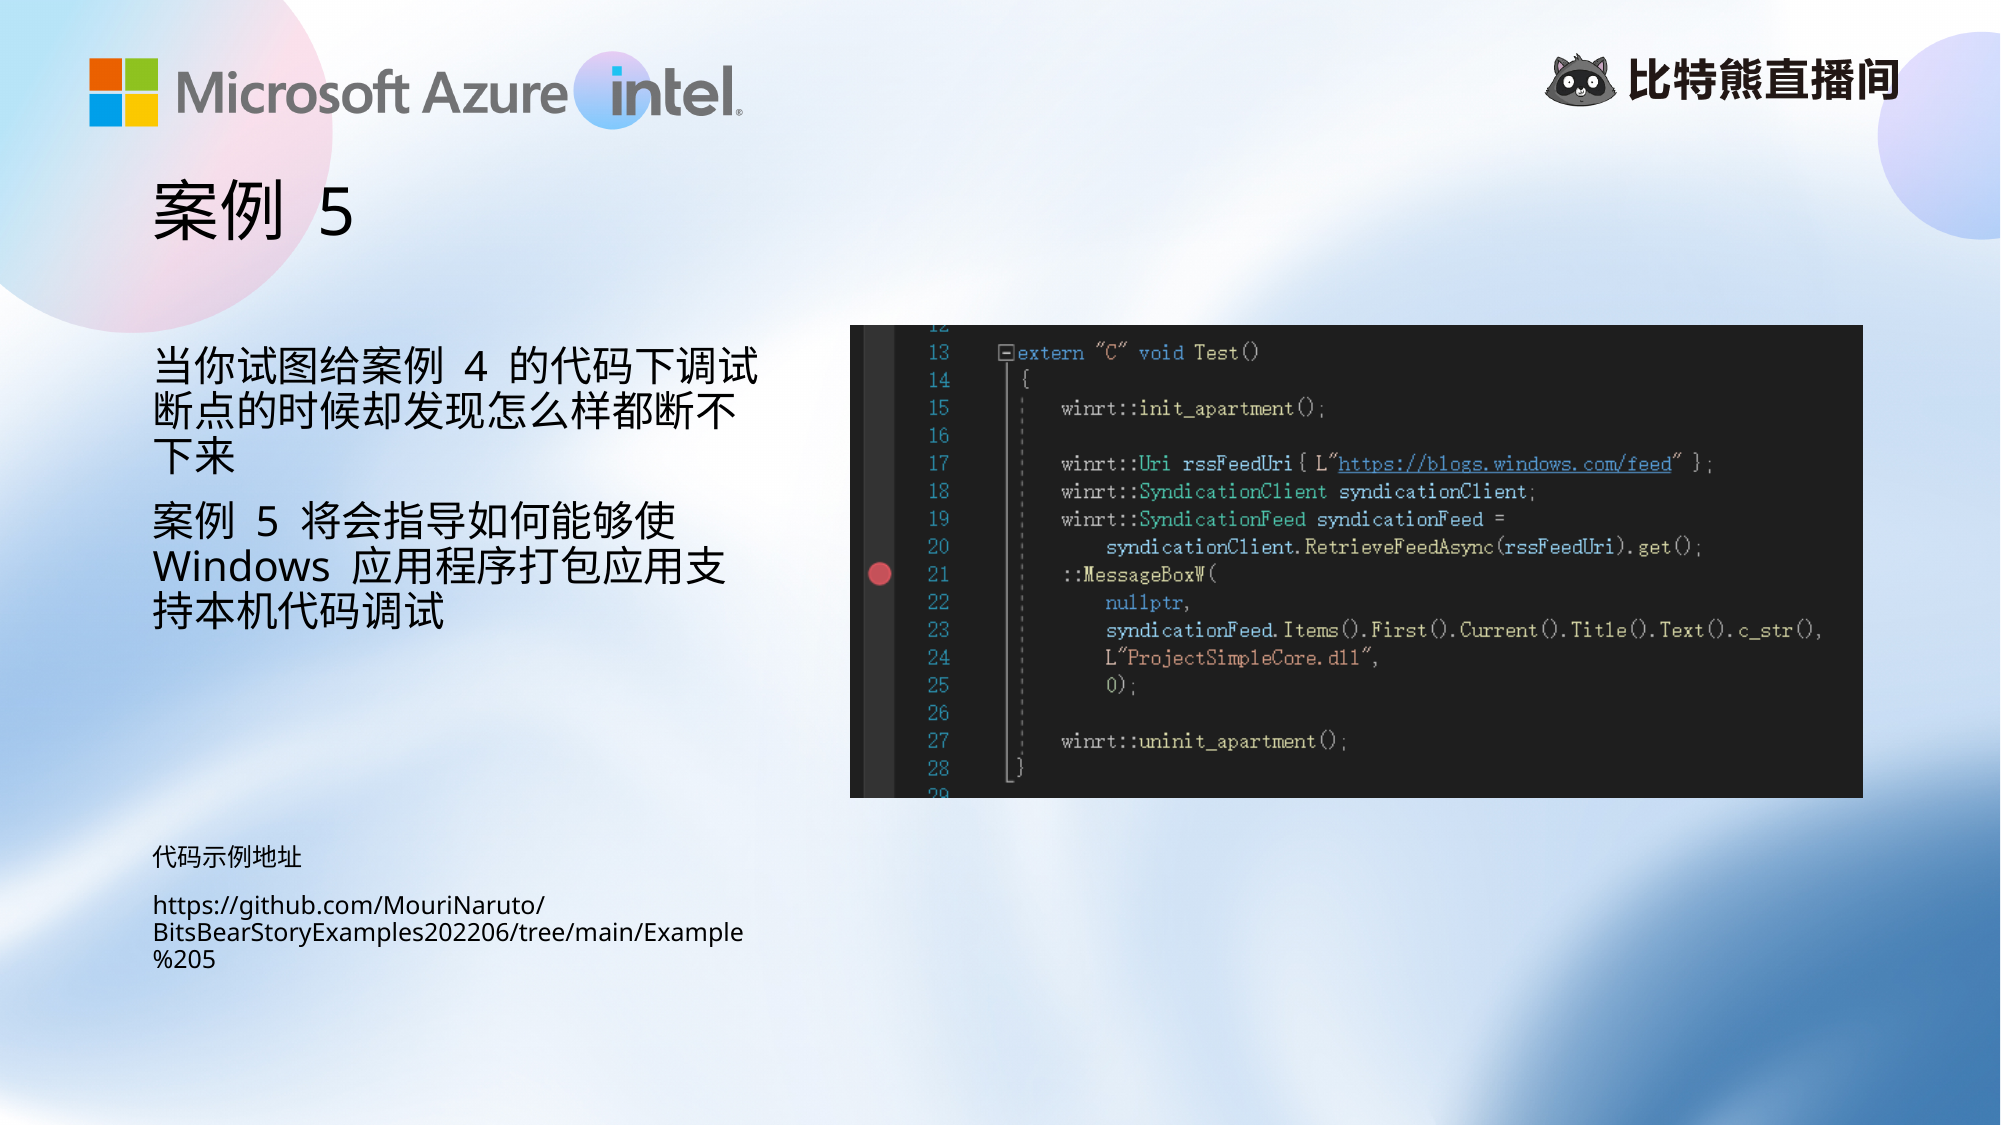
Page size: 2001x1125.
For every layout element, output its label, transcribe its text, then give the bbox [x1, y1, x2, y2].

picture [0, 0, 2001, 1125]
list 当你试图给案例 4 的代码下调试断点的时候却发现怎么样都断不下来 案例 5 将会指导如何能够使 Windows 应用程序打包应用支持本机代码调试 代码示例地址 https://github.com/MouriNaruto/BitsBearStoryExamples202206/tree/main/Example%205 [137, 337, 783, 963]
title 案例 5 [137, 75, 783, 337]
